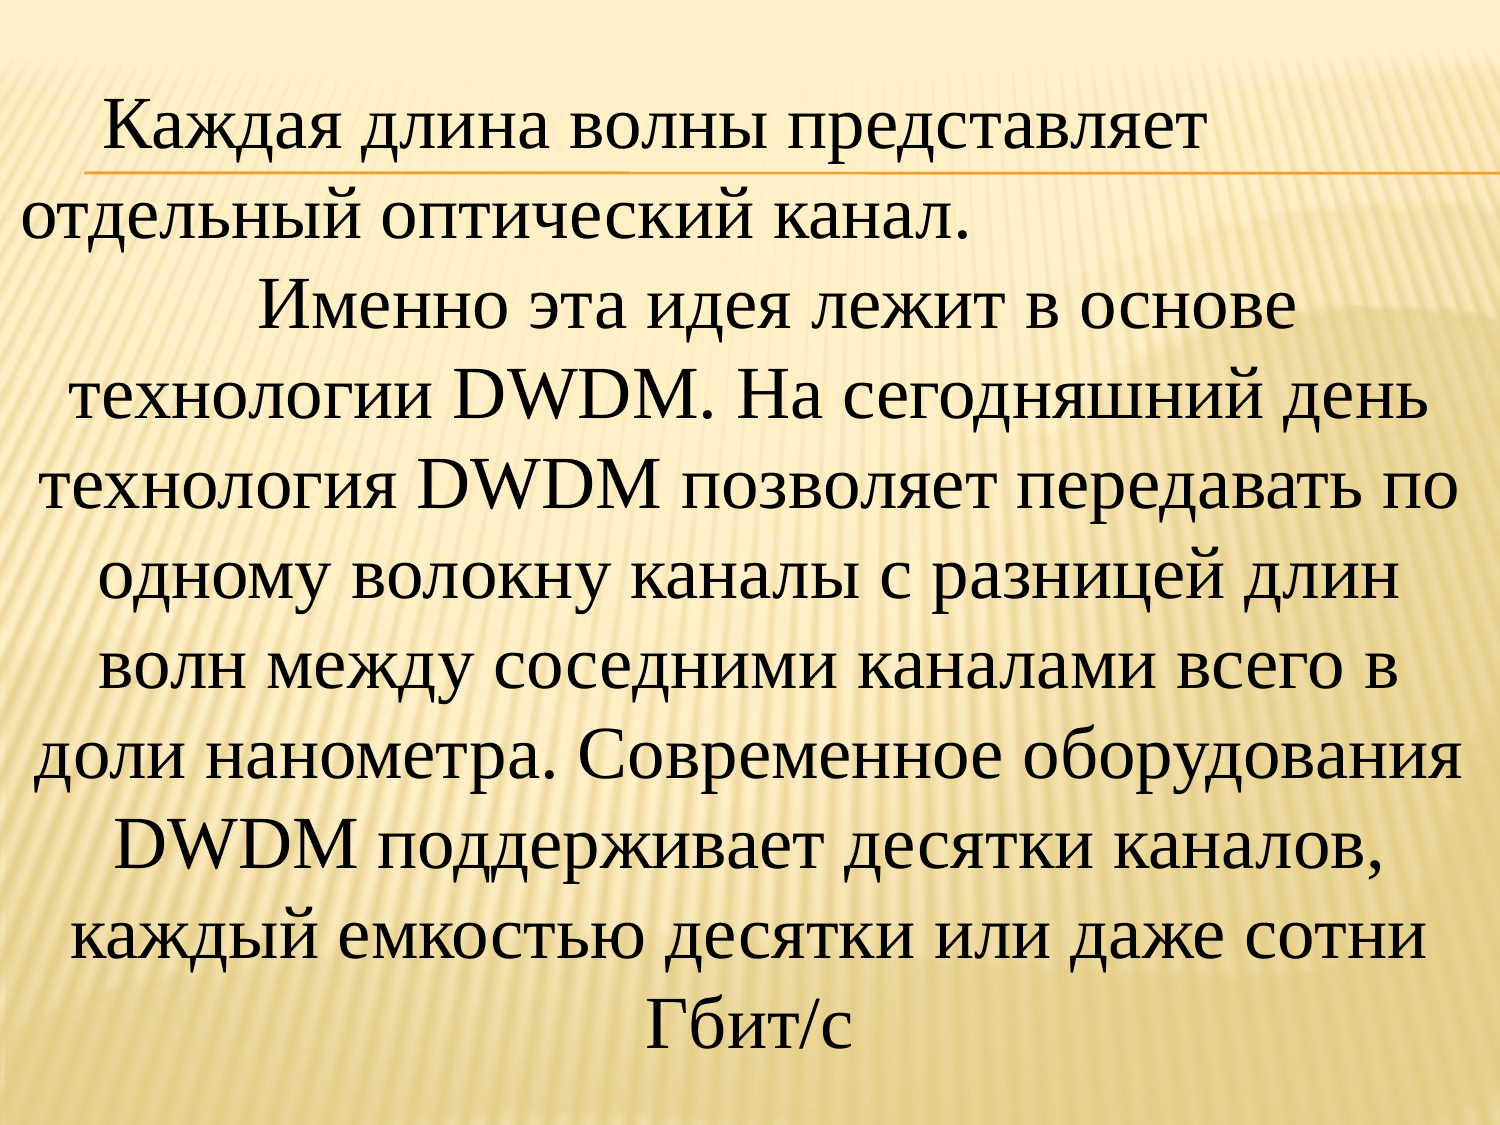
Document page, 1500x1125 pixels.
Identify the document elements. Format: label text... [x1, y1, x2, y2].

list Каждая длина волны представляет отдельный оптический канал. Именно эта идея лежит в основе технологии DWDM. На сегодняшний день технология DWDM позволяет передавать по одному волокну каналы с разницей длин волн между соседними каналами всего в доли нанометра. Современное оборудования DWDM поддерживает десятки каналов, каждый емкостью десятки или даже сотни Гбит/с [0, 66, 1500, 1125]
